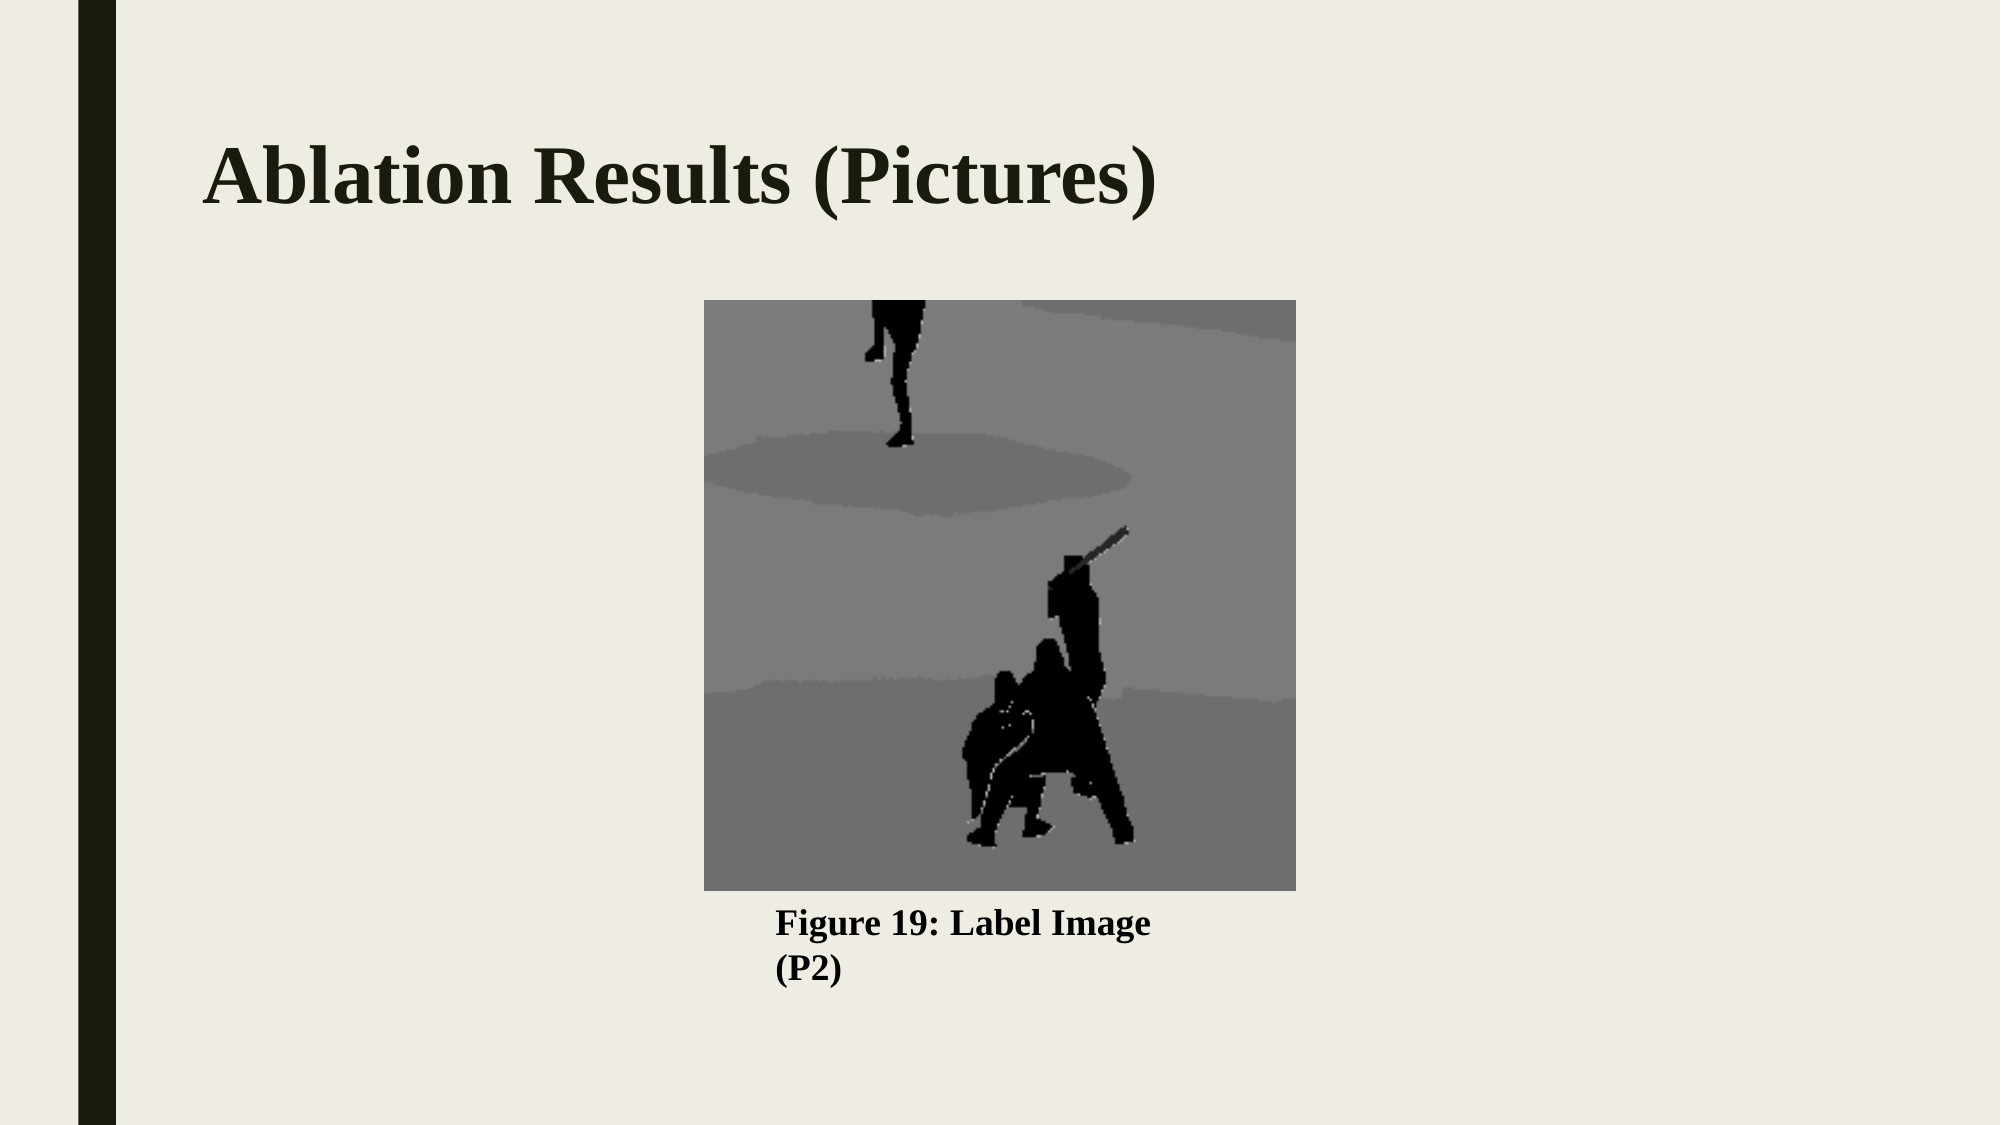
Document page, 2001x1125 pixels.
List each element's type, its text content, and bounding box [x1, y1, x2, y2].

text_box Figure 19: Label Image (P2) [760, 891, 1240, 996]
picture [704, 300, 1296, 891]
text_box Ablation Results (Pictures) [187, 124, 1763, 245]
